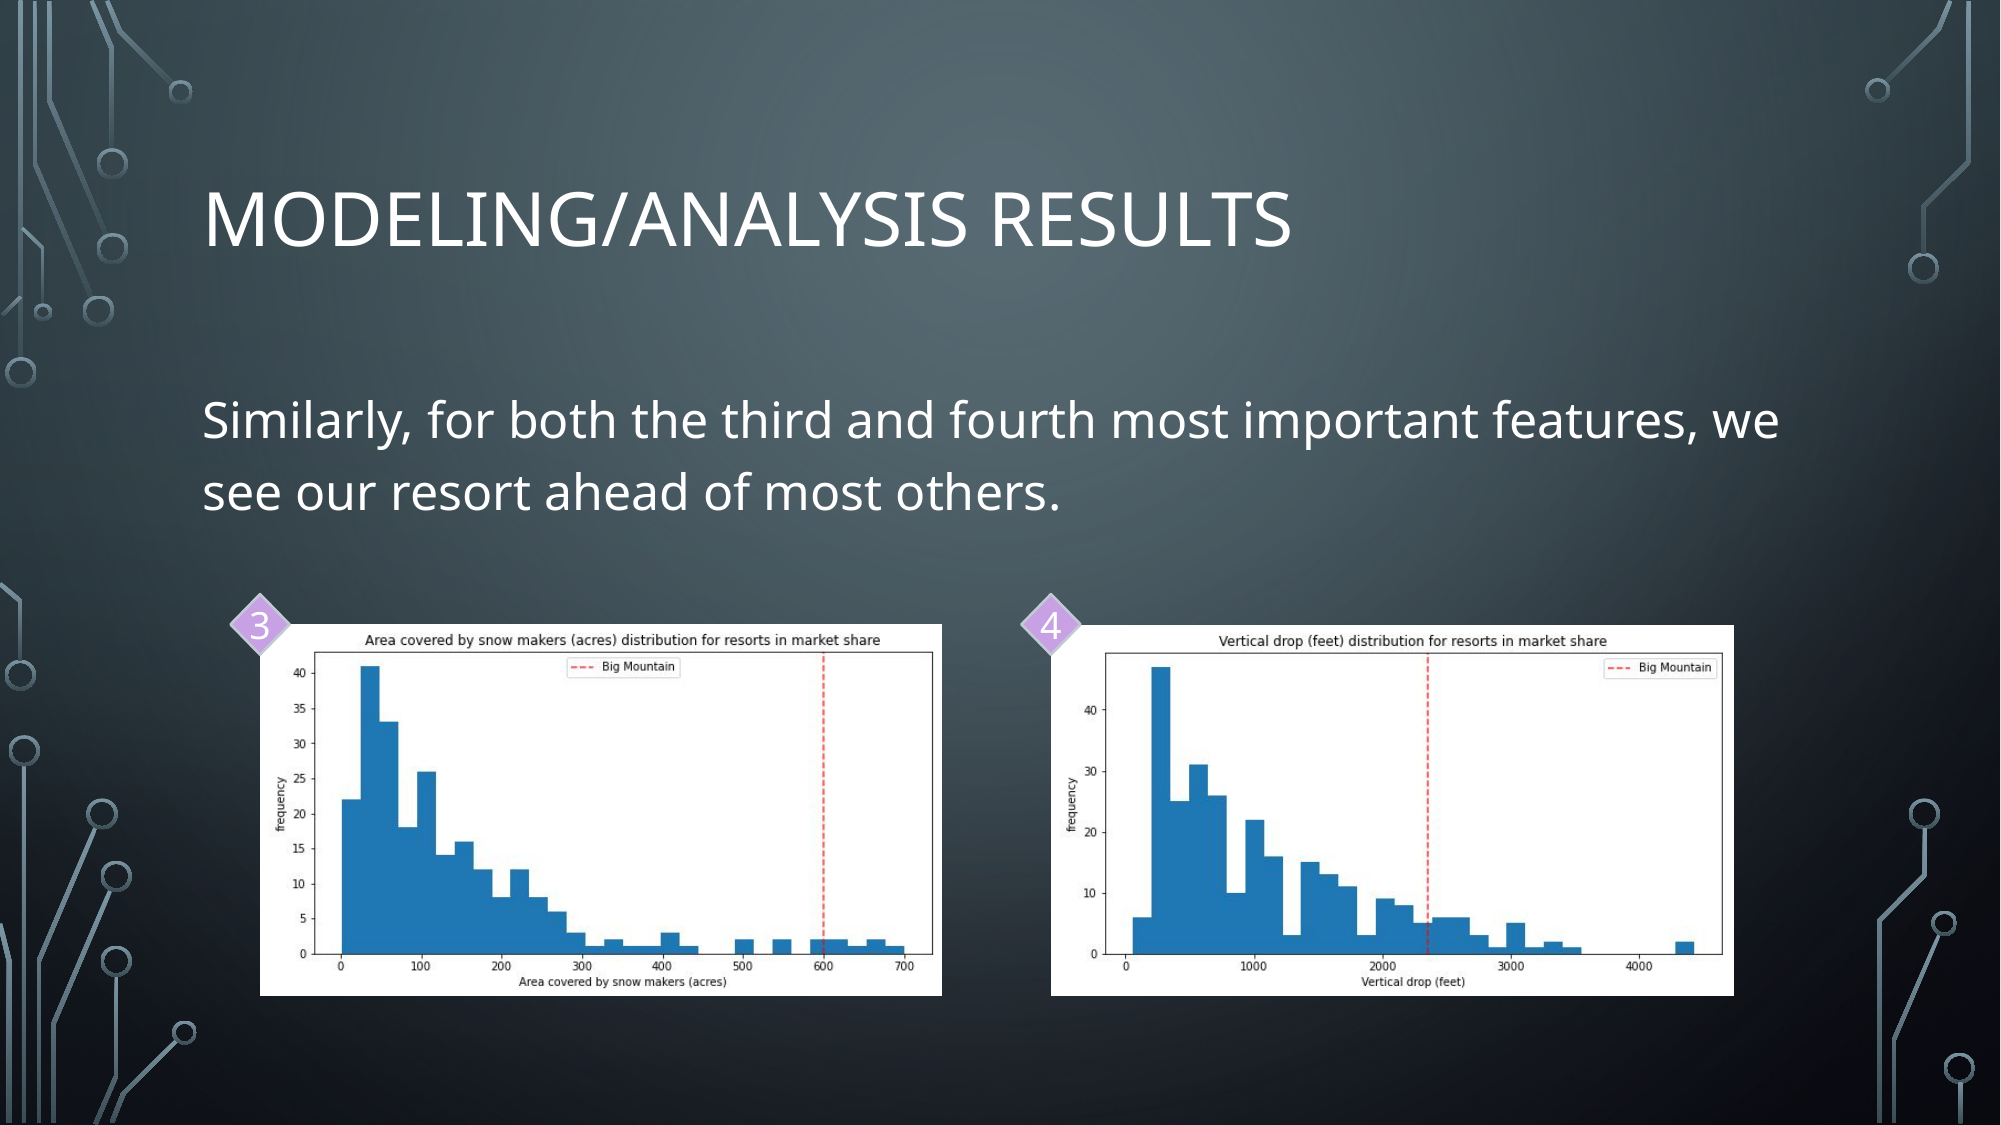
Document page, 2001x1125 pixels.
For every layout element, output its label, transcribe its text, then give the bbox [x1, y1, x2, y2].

picture [1051, 625, 1734, 996]
text_box 3 [229, 592, 291, 656]
picture [259, 624, 943, 996]
list Similarly, for both the third and fourth most important features, we see our resort ahead of most others. [187, 369, 1813, 950]
text_box 4 [1020, 592, 1082, 656]
title Modeling/Analysis Results [187, 101, 1813, 344]
